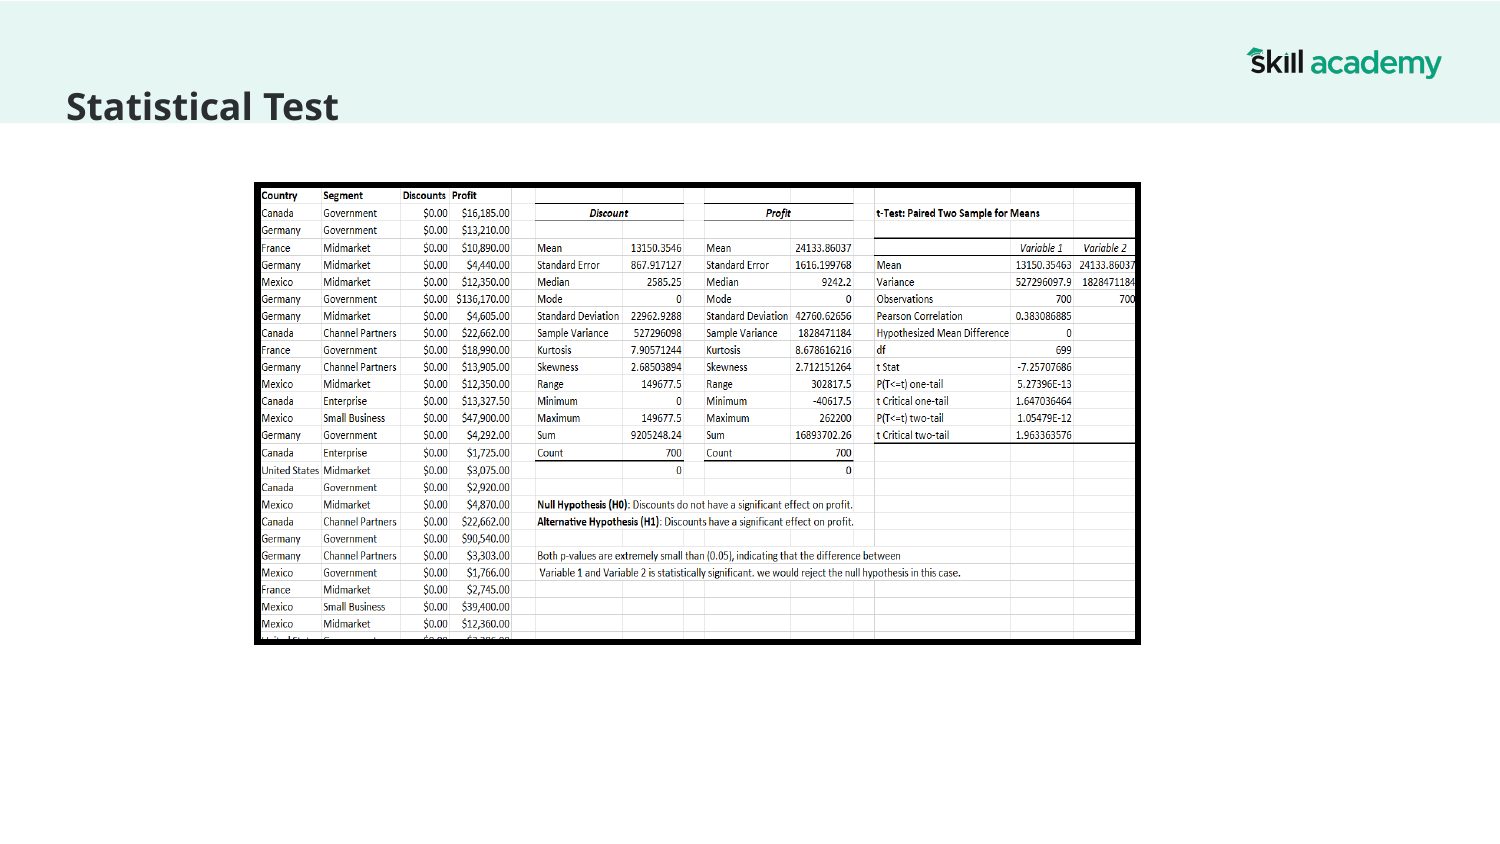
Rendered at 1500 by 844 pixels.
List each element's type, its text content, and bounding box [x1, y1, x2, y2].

title Statistical Test [51, 40, 1449, 172]
text_box [257, 184, 1138, 642]
